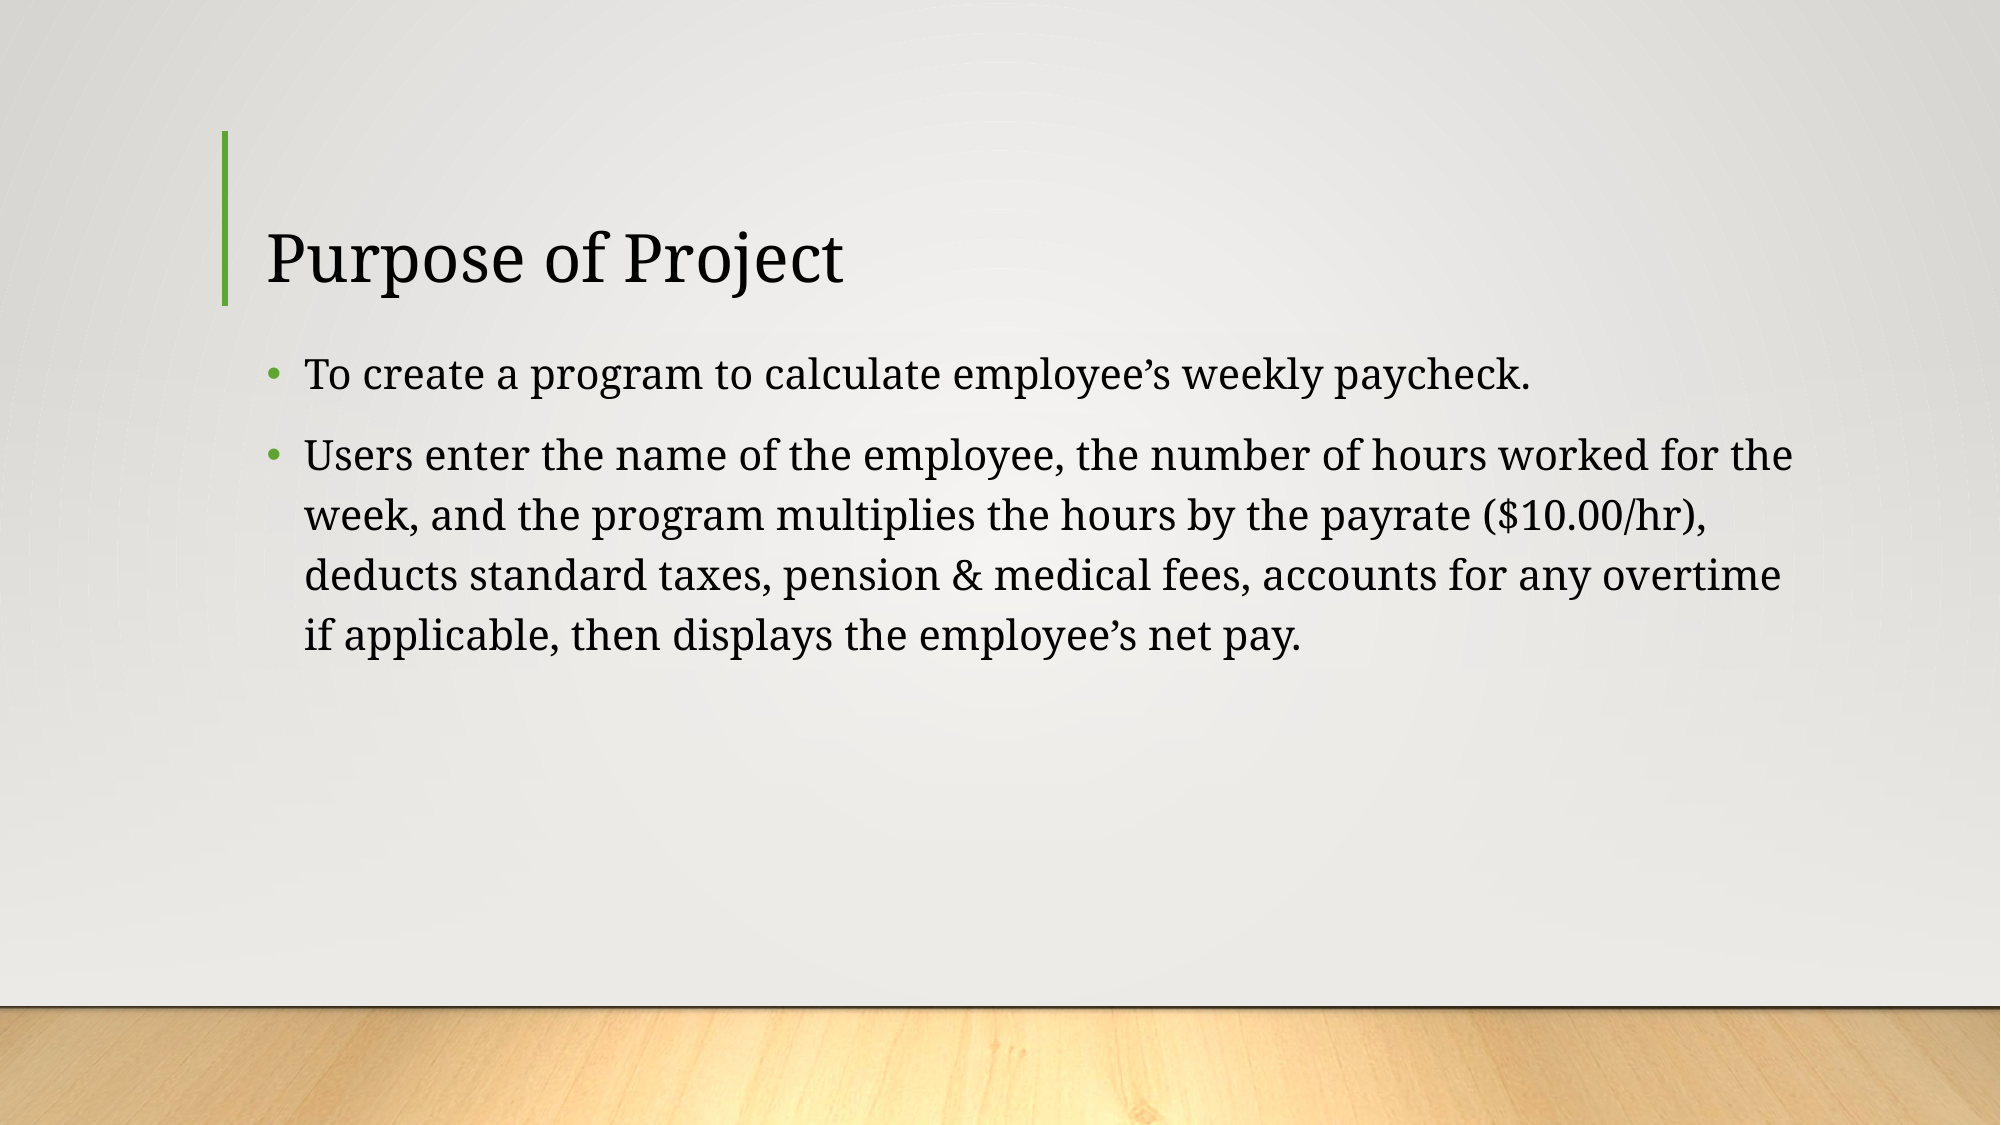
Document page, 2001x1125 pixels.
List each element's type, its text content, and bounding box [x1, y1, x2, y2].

list To create a program to calculate employee’s weekly paycheck. Users enter the name of the employee, the number of hours worked for the week, and the program multiplies the hours by the payrate ($10.00/hr), deducts standard taxes, pension & medical fees, accounts for any overtime if applicable, then displays the employee’s net pay. [251, 330, 1814, 897]
picture [0, 1006, 2000, 1125]
title Purpose of Project [251, 131, 1814, 305]
